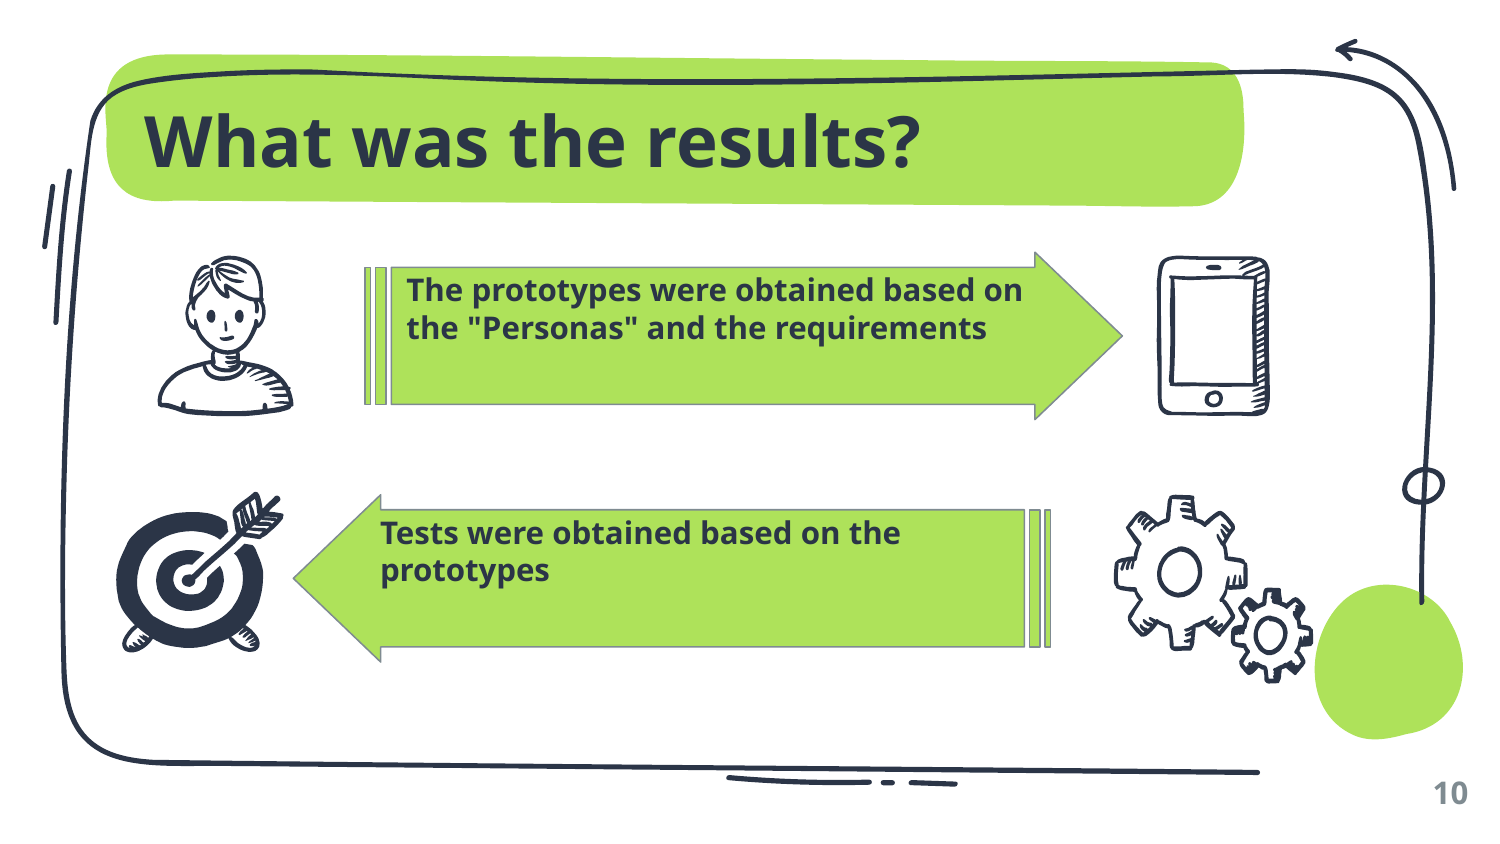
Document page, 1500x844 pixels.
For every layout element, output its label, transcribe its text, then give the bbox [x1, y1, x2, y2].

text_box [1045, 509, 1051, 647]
text_box Tests were obtained based on the prototypes [293, 494, 1025, 663]
title What was the results? [144, 112, 1200, 178]
text_box [1113, 494, 1248, 652]
text_box The prototypes were obtained based on the "Personas" and the requirements [391, 252, 1123, 420]
slide_number ‹#› [1378, 769, 1469, 820]
text_box Tests were obtained based on the prototypes [1029, 509, 1040, 647]
text_box [157, 255, 294, 417]
text_box [181, 491, 284, 587]
text_box [1156, 255, 1270, 417]
text_box [116, 512, 264, 653]
text_box [1230, 587, 1314, 684]
text_box The prototypes were obtained based on the "Personas" and the requirements [375, 267, 387, 405]
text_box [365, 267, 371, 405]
